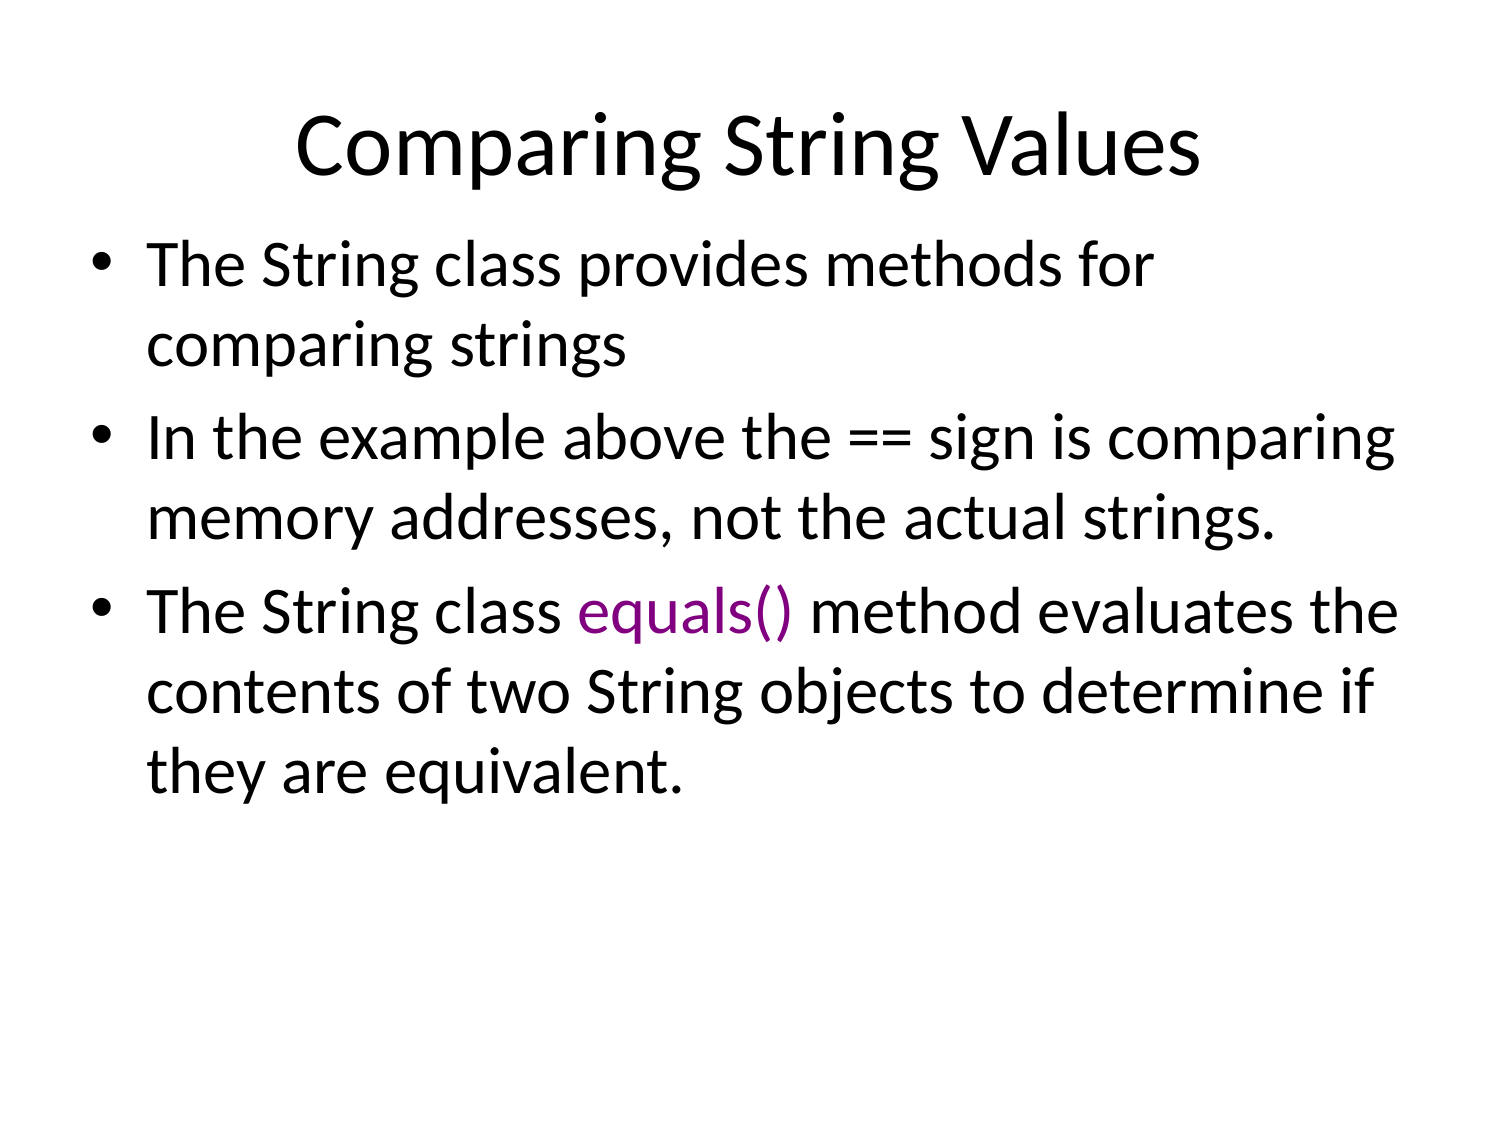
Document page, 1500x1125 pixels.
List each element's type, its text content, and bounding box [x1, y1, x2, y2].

list The String class provides methods for comparing strings In the example above the == sign is comparing memory addresses, not the actual strings. The String class equals() method evaluates the contents of two String objects to determine if they are equivalent. [75, 212, 1425, 1050]
title Comparing String Values [75, 45, 1425, 212]
